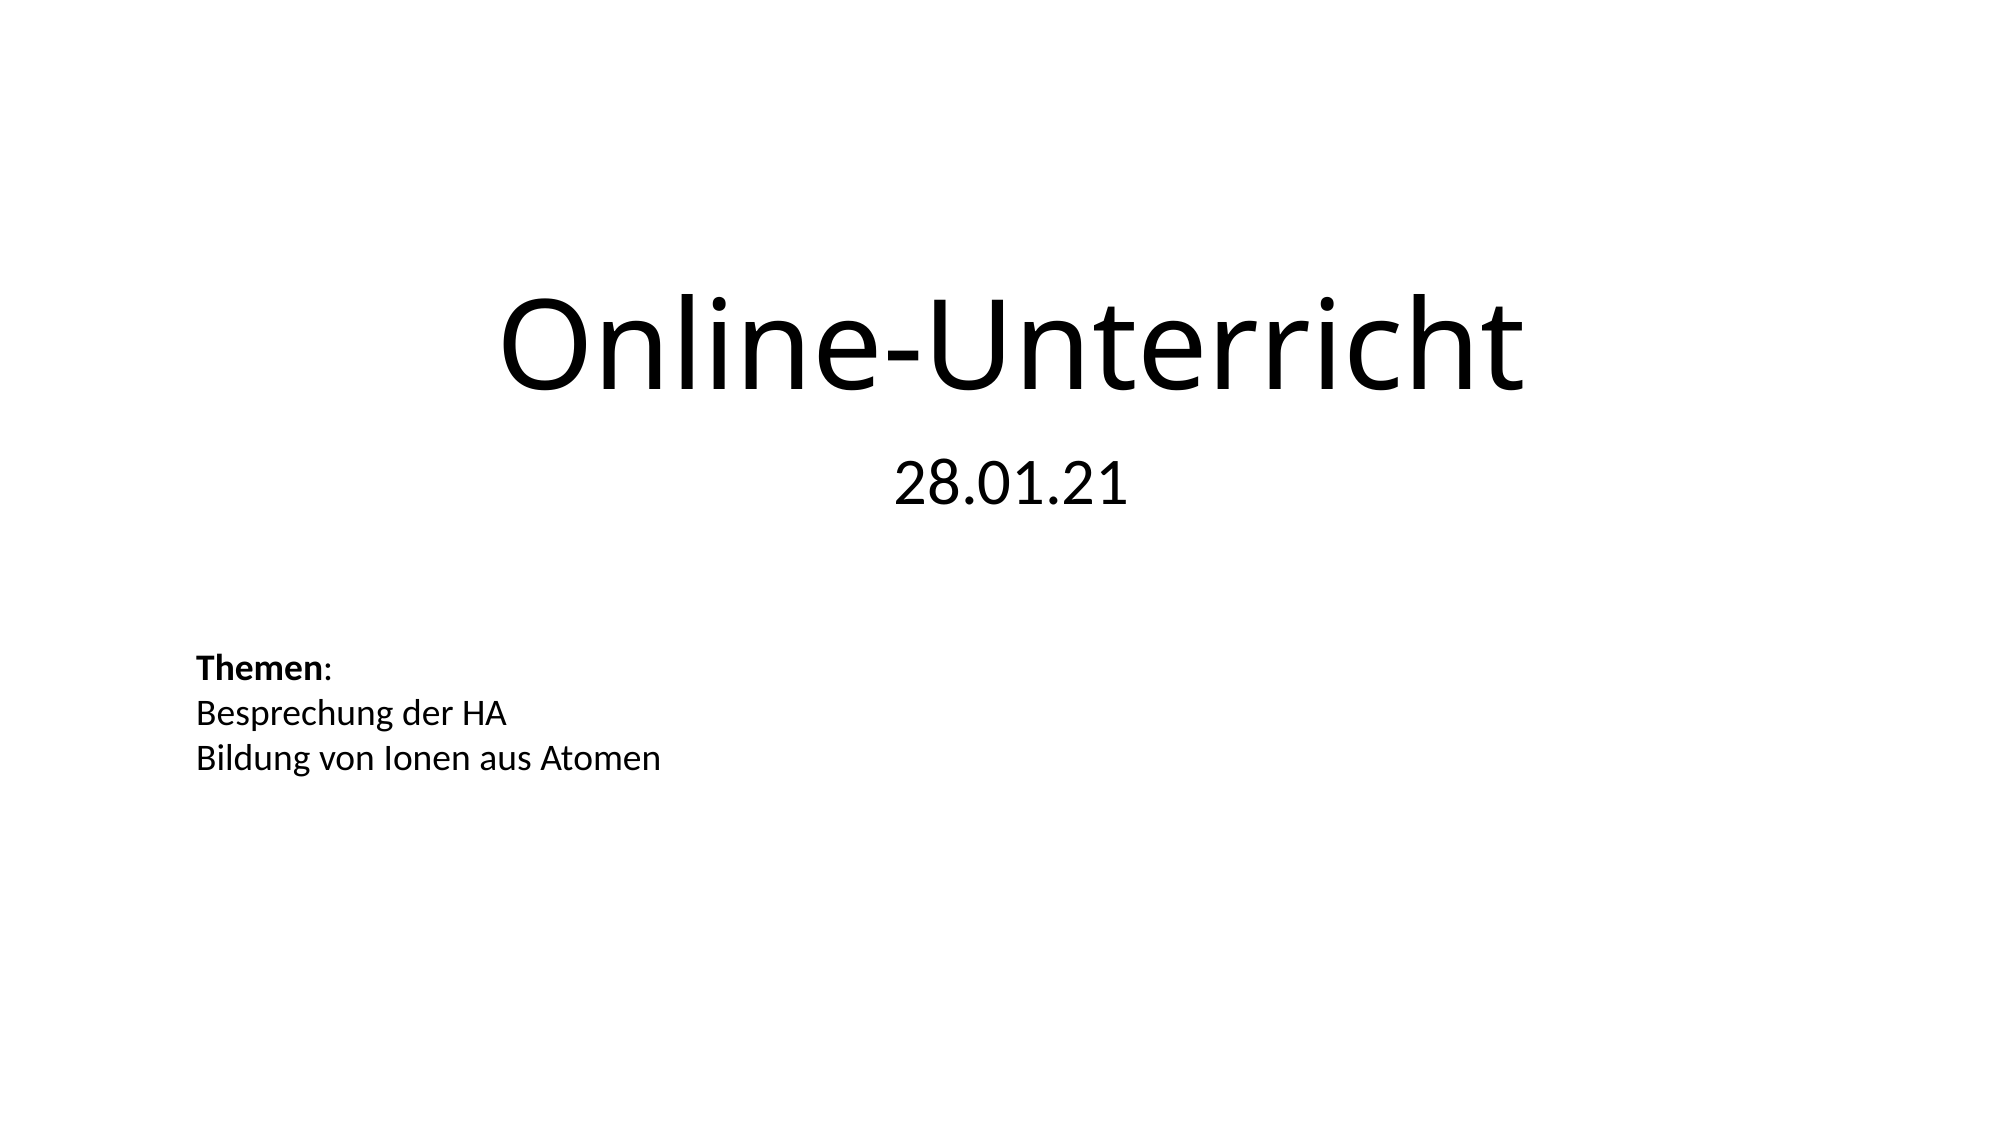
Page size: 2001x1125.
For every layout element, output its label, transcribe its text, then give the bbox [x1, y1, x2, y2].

text_box Themen: Besprechung der HA Bildung von Ionen aus Atomen [181, 635, 1136, 785]
subtitle 28.01.21 [261, 439, 1762, 711]
title Online-Unterricht [261, 32, 1762, 425]
